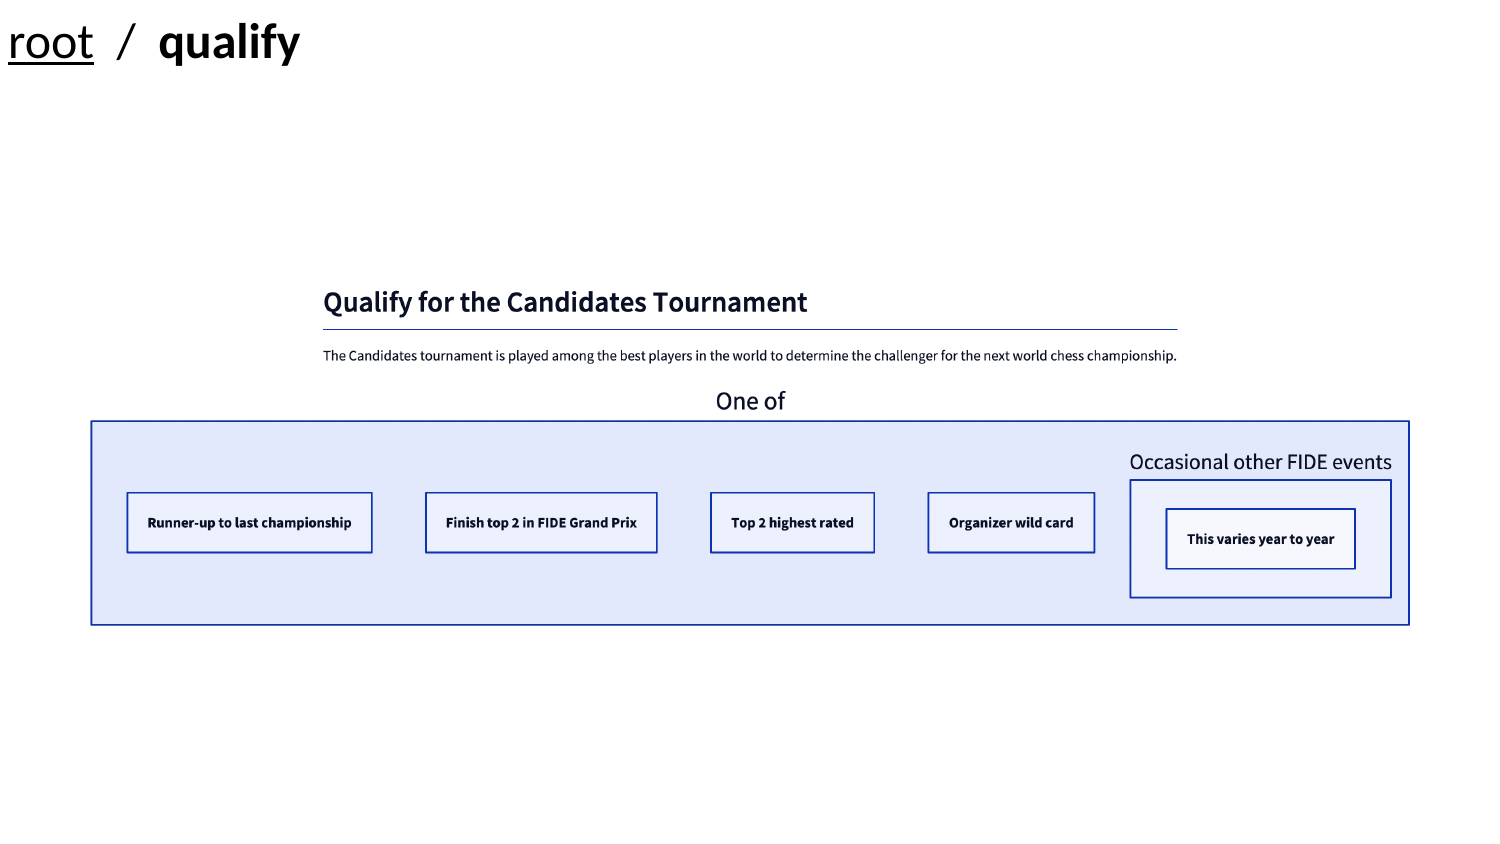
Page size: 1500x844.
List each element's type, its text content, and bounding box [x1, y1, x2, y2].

text_box root / qualify [0, 0, 1500, 76]
picture [0, 192, 1500, 716]
